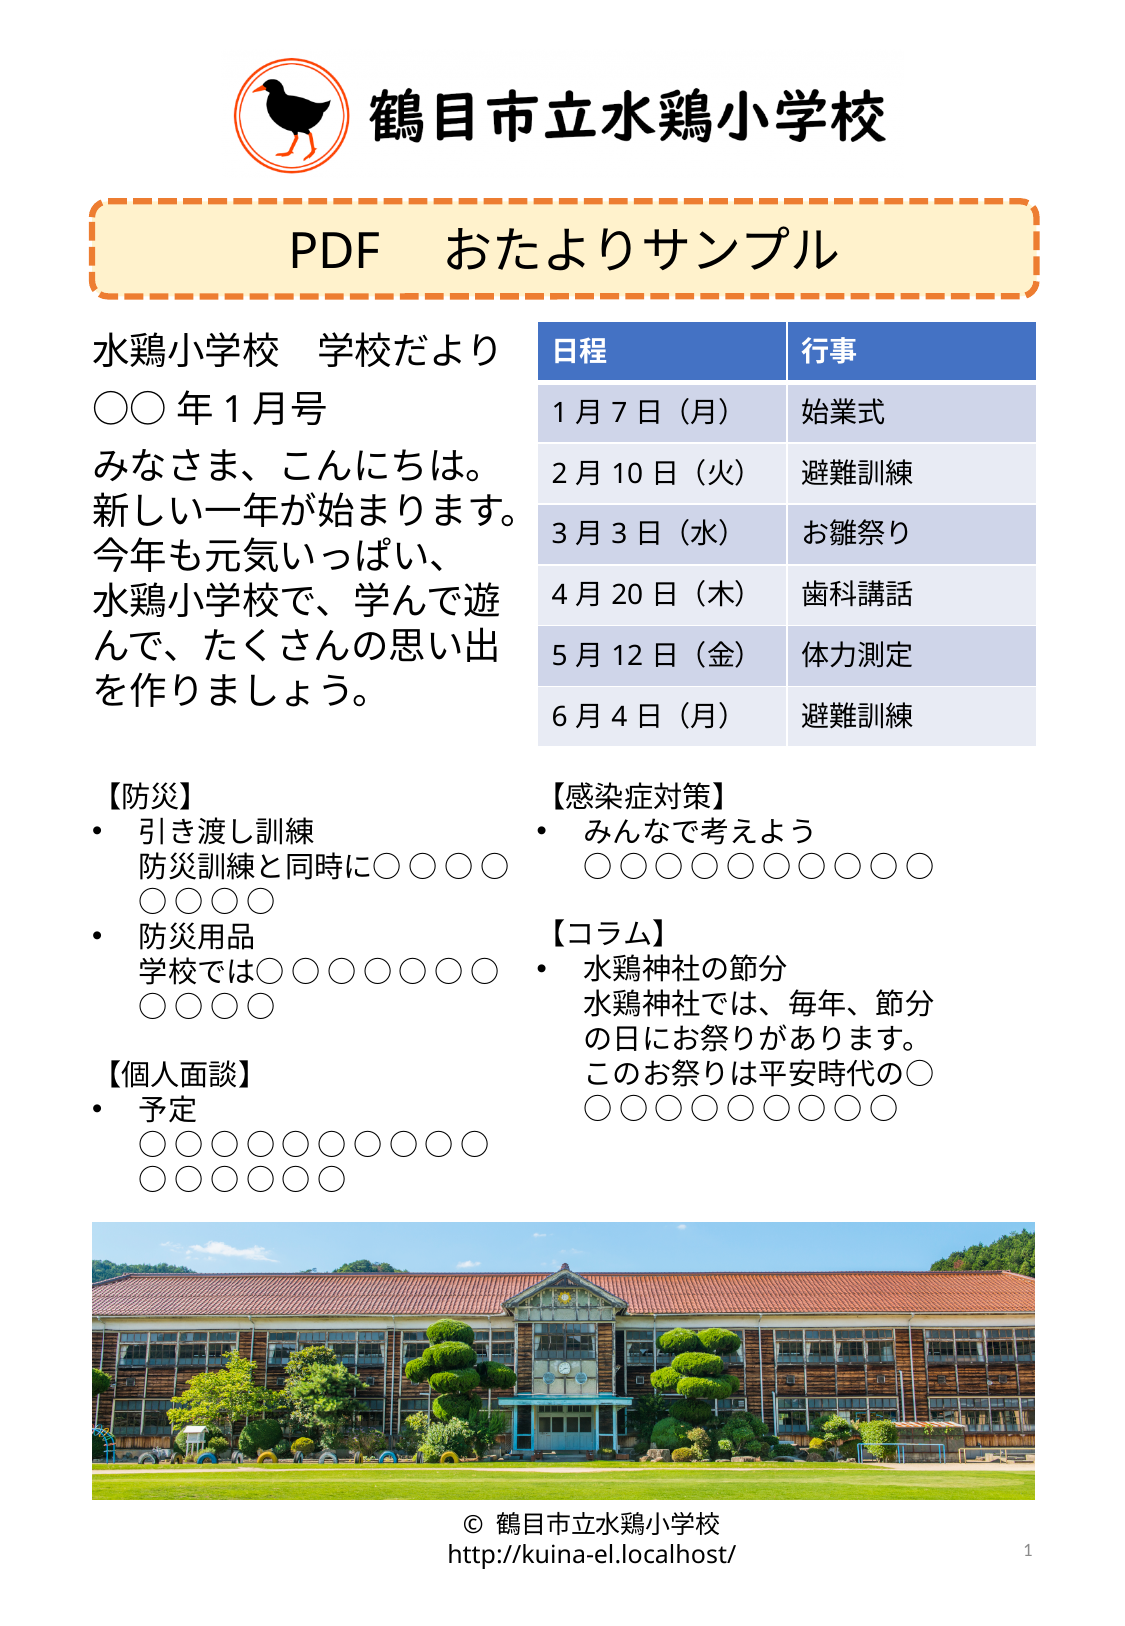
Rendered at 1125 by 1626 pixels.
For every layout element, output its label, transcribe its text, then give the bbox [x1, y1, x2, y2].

text_box 【コラム】 水鶏神社の節分 水鶏神社では、毎年、節分の日にお祭りがあります。このお祭りは平安時代の○ ○ ○ ○ ○ ○ ○ ○ ○ ○ [536, 909, 956, 1132]
text_box PDF おたよりサンプル [90, 200, 1038, 298]
picture [221, 49, 904, 179]
text_box © 鶴目市立水鶏小学校 http://kuina-el.localhost/ [239, 1502, 945, 1575]
table_header 行事 [788, 322, 1036, 380]
table_cell 5月12日（金） [538, 626, 786, 686]
table_cell 6月4日（月） [538, 687, 786, 746]
table_cell 避難訓練 [788, 444, 1036, 503]
text_box 水鶏小学校 学校だより ○○年1月号 みなさま、こんにちは。 新しい一年が始まります。 今年も元気いっぱい、 水鶏小学校で、学んで遊んで、たくさんの思い出を作りましょう。 [92, 321, 512, 719]
table_cell お雛祭り [788, 505, 1036, 564]
table_cell 歯科講話 [788, 566, 1036, 625]
text_box 【防災】 引き渡し訓練 防災訓練と同時に○ ○ ○ ○ ○ ○ ○ ○ 防災用品 学校では○ ○ ○ ○ ○ ○ ○ ○ ○ ○ ○ [92, 772, 512, 1029]
text_box 【個人面談】 予定 ○ ○ ○ ○ ○ ○ ○ ○ ○ ○ ○ ○ ○ ○ ○ ○ [92, 1050, 512, 1202]
slide_number 1 [794, 1506, 1048, 1593]
table_header 日程 [538, 322, 786, 380]
text_box 【感染症対策】 みんなで考えよう ○ ○ ○ ○ ○ ○ ○ ○ ○ ○ [536, 772, 956, 889]
table_cell 2月10日（火） [538, 444, 786, 503]
table_cell 1月7日（月） [538, 385, 786, 442]
table_cell 3月3日（水） [538, 505, 786, 564]
table_cell 体力測定 [788, 626, 1036, 686]
table_cell 4月20日（木） [538, 566, 786, 625]
table_cell 避難訓練 [788, 687, 1036, 746]
picture [92, 1222, 1035, 1500]
table_cell 始業式 [788, 385, 1036, 442]
